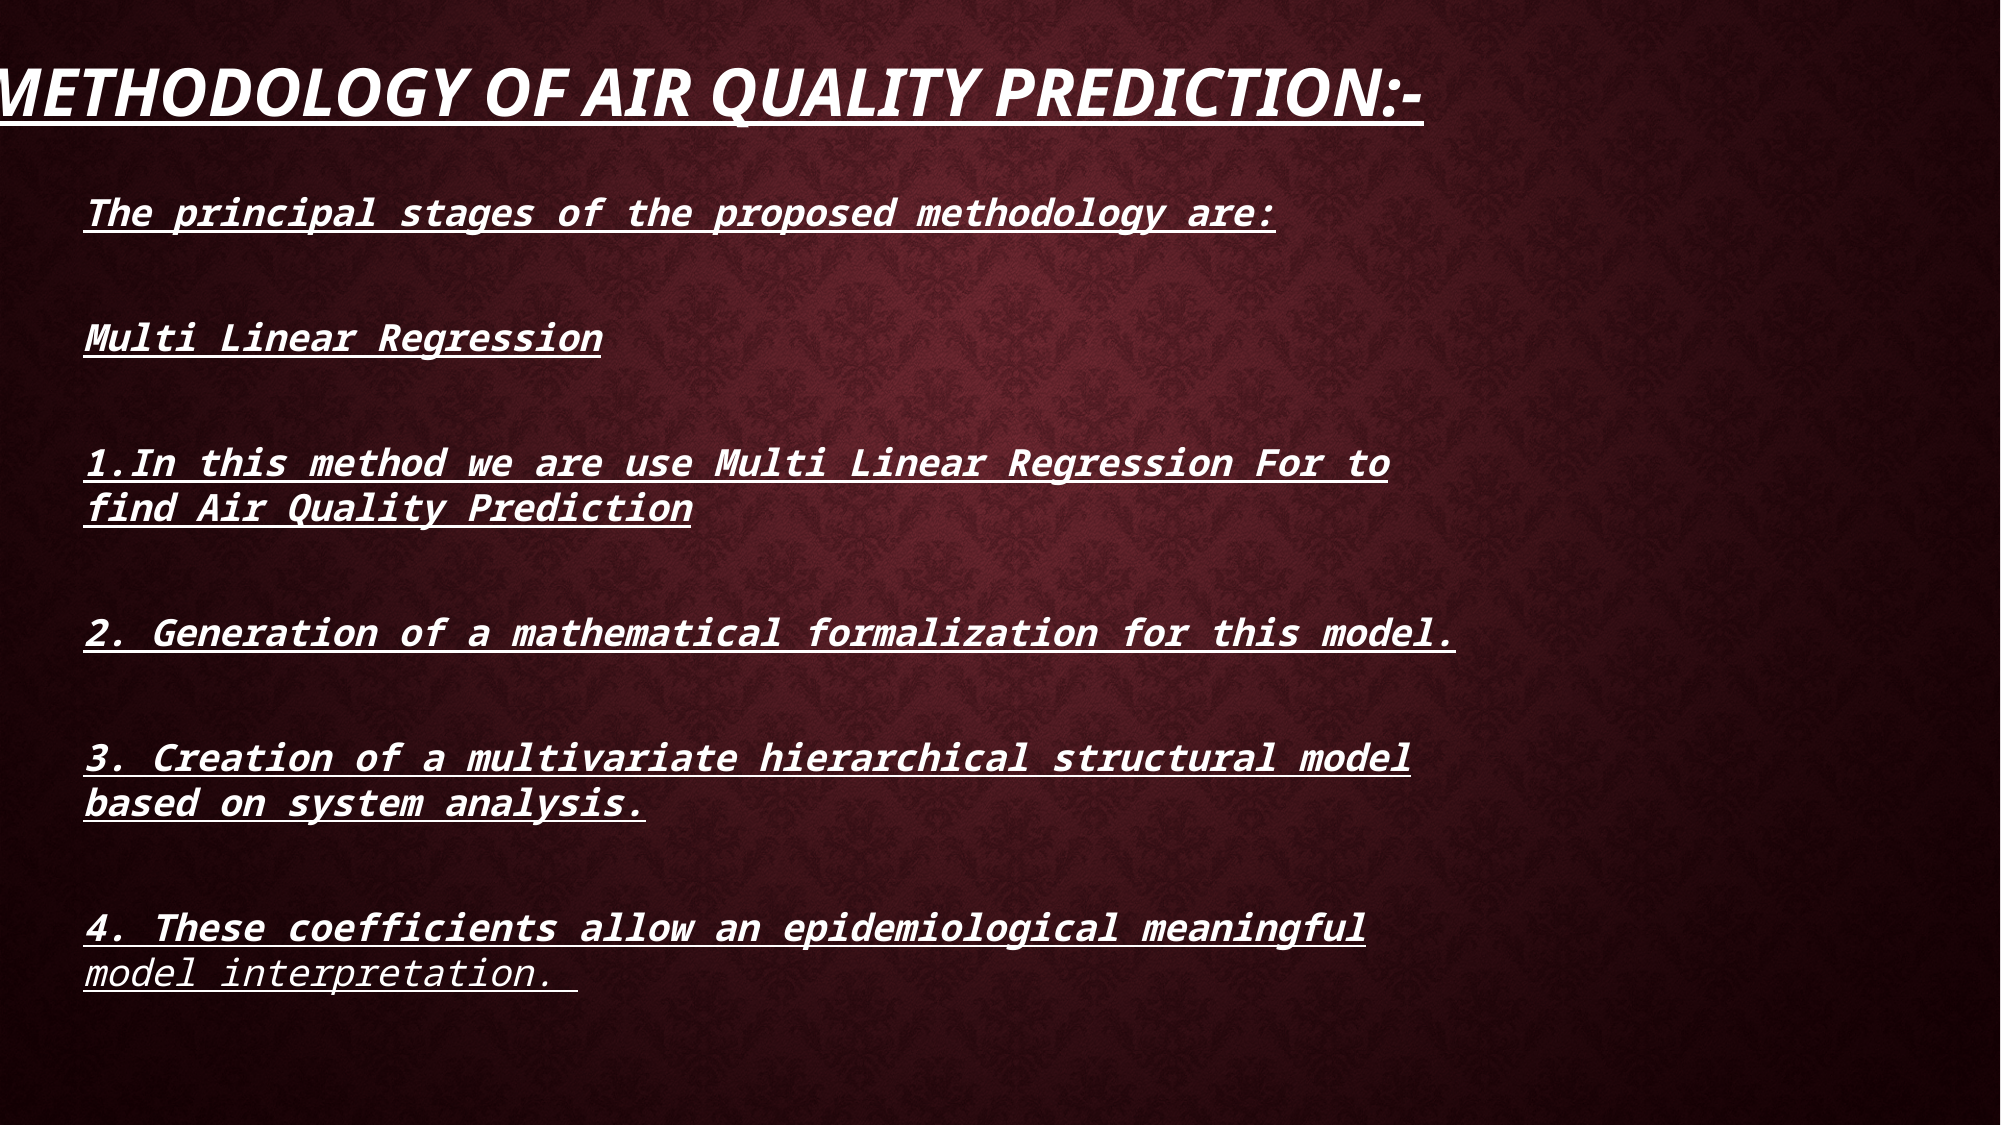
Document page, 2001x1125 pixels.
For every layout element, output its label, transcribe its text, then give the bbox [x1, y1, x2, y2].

title METHODOLOGY OF AIR QUALITY PREDICTION:- [0, 21, 1441, 248]
text_box The principal stages of the proposed methodology are: Multi Linear Regression 1.In this method we are use Multi Linear Regression For to find Air Quality Prediction 2. Generation of a mathematical formalization for this model. 3. Creation of a multivariate hierarchical structural model based on system analysis. 4. These coefficients allow an epidemiological meaningful model interpretation. [68, 182, 1881, 1002]
